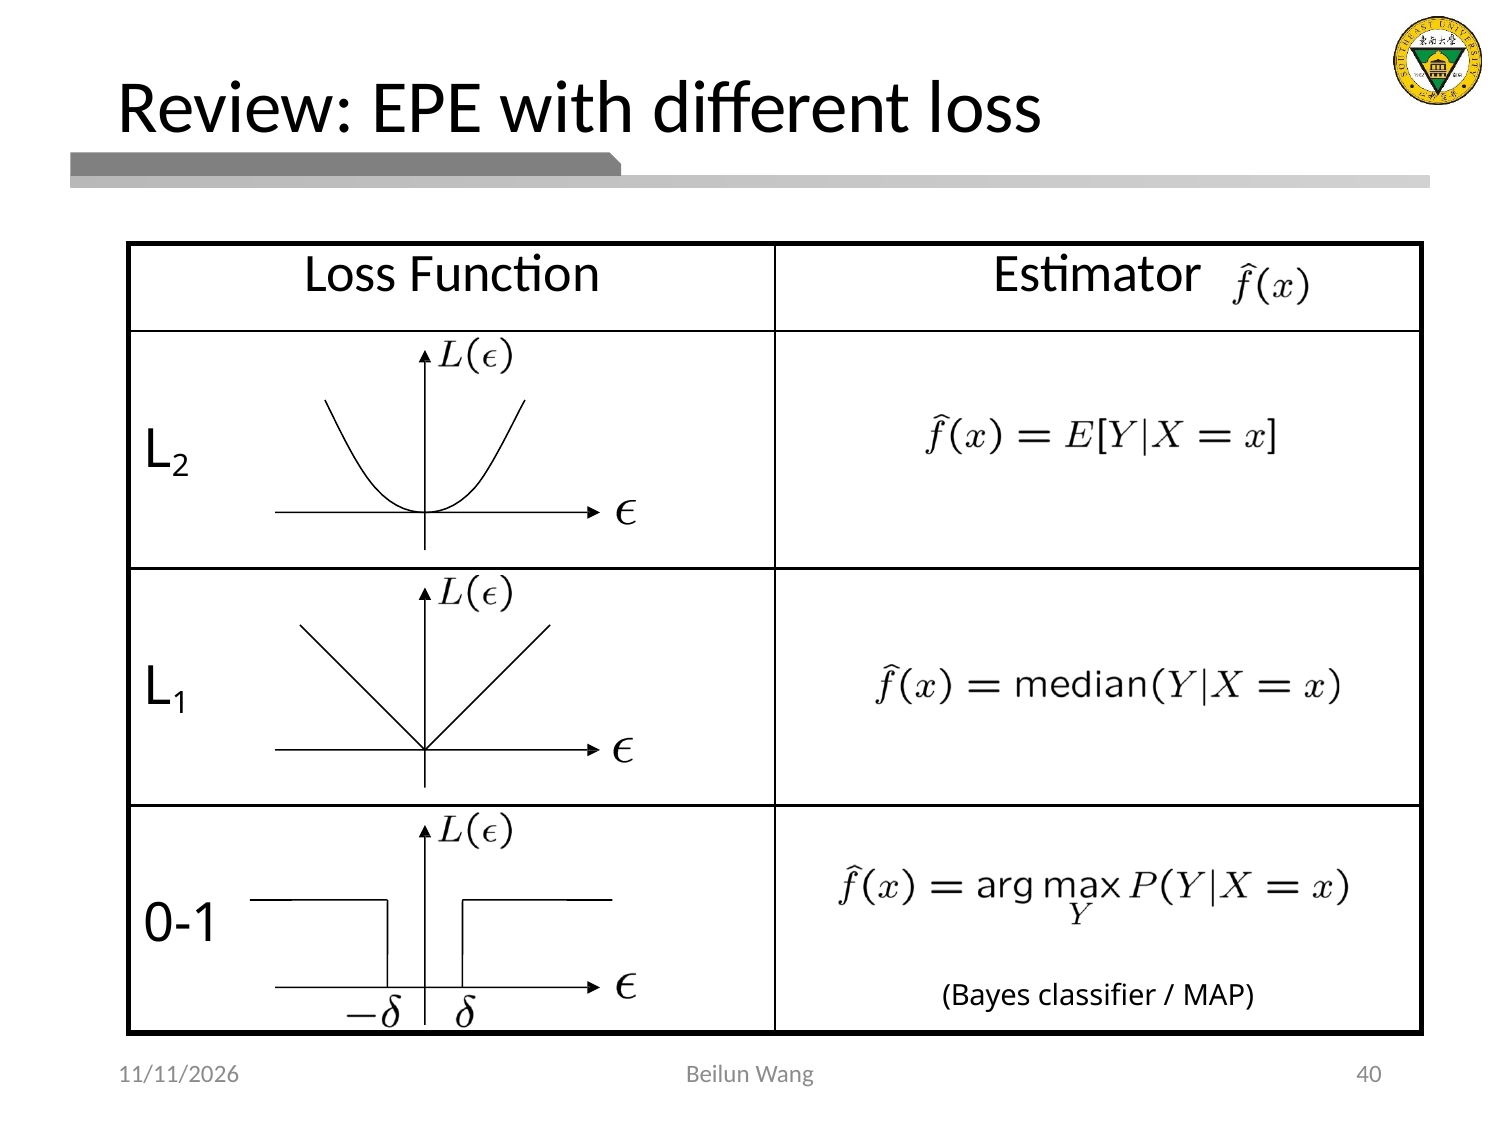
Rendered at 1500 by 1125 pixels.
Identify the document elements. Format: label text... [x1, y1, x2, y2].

text_box [615, 500, 638, 525]
footer Beilun Wang [496, 1042, 1004, 1103]
text_box [1231, 263, 1309, 306]
text_box [418, 587, 432, 749]
table_cell L2 [131, 332, 774, 567]
text_box [612, 737, 635, 763]
table_header Estimator [776, 246, 1419, 330]
text_box [874, 662, 1340, 708]
text_box [924, 412, 1276, 458]
title Review: EPE with different loss [103, 59, 1361, 156]
text_box [426, 981, 601, 994]
text_box [418, 350, 432, 399]
text_box [455, 993, 476, 1028]
table_header Loss Function [131, 246, 774, 330]
text_box [615, 972, 638, 999]
table_cell [776, 570, 1419, 804]
text_box [837, 864, 1349, 925]
text_box [346, 992, 403, 1029]
slide_number 40 [1059, 1042, 1397, 1103]
table_cell [776, 332, 1419, 567]
picture [1393, 16, 1482, 105]
text_box [426, 506, 601, 519]
text_box [426, 743, 601, 757]
text_box [324, 399, 526, 513]
text_box [437, 812, 513, 850]
table_cell L1 [131, 570, 774, 804]
table_cell (Bayes classifier / MAP) [776, 807, 1419, 1030]
table_cell 0-1 [131, 807, 774, 1030]
text_box [437, 575, 513, 613]
text_box [418, 825, 432, 1025]
text_box [437, 337, 513, 375]
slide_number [103, 1042, 441, 1103]
